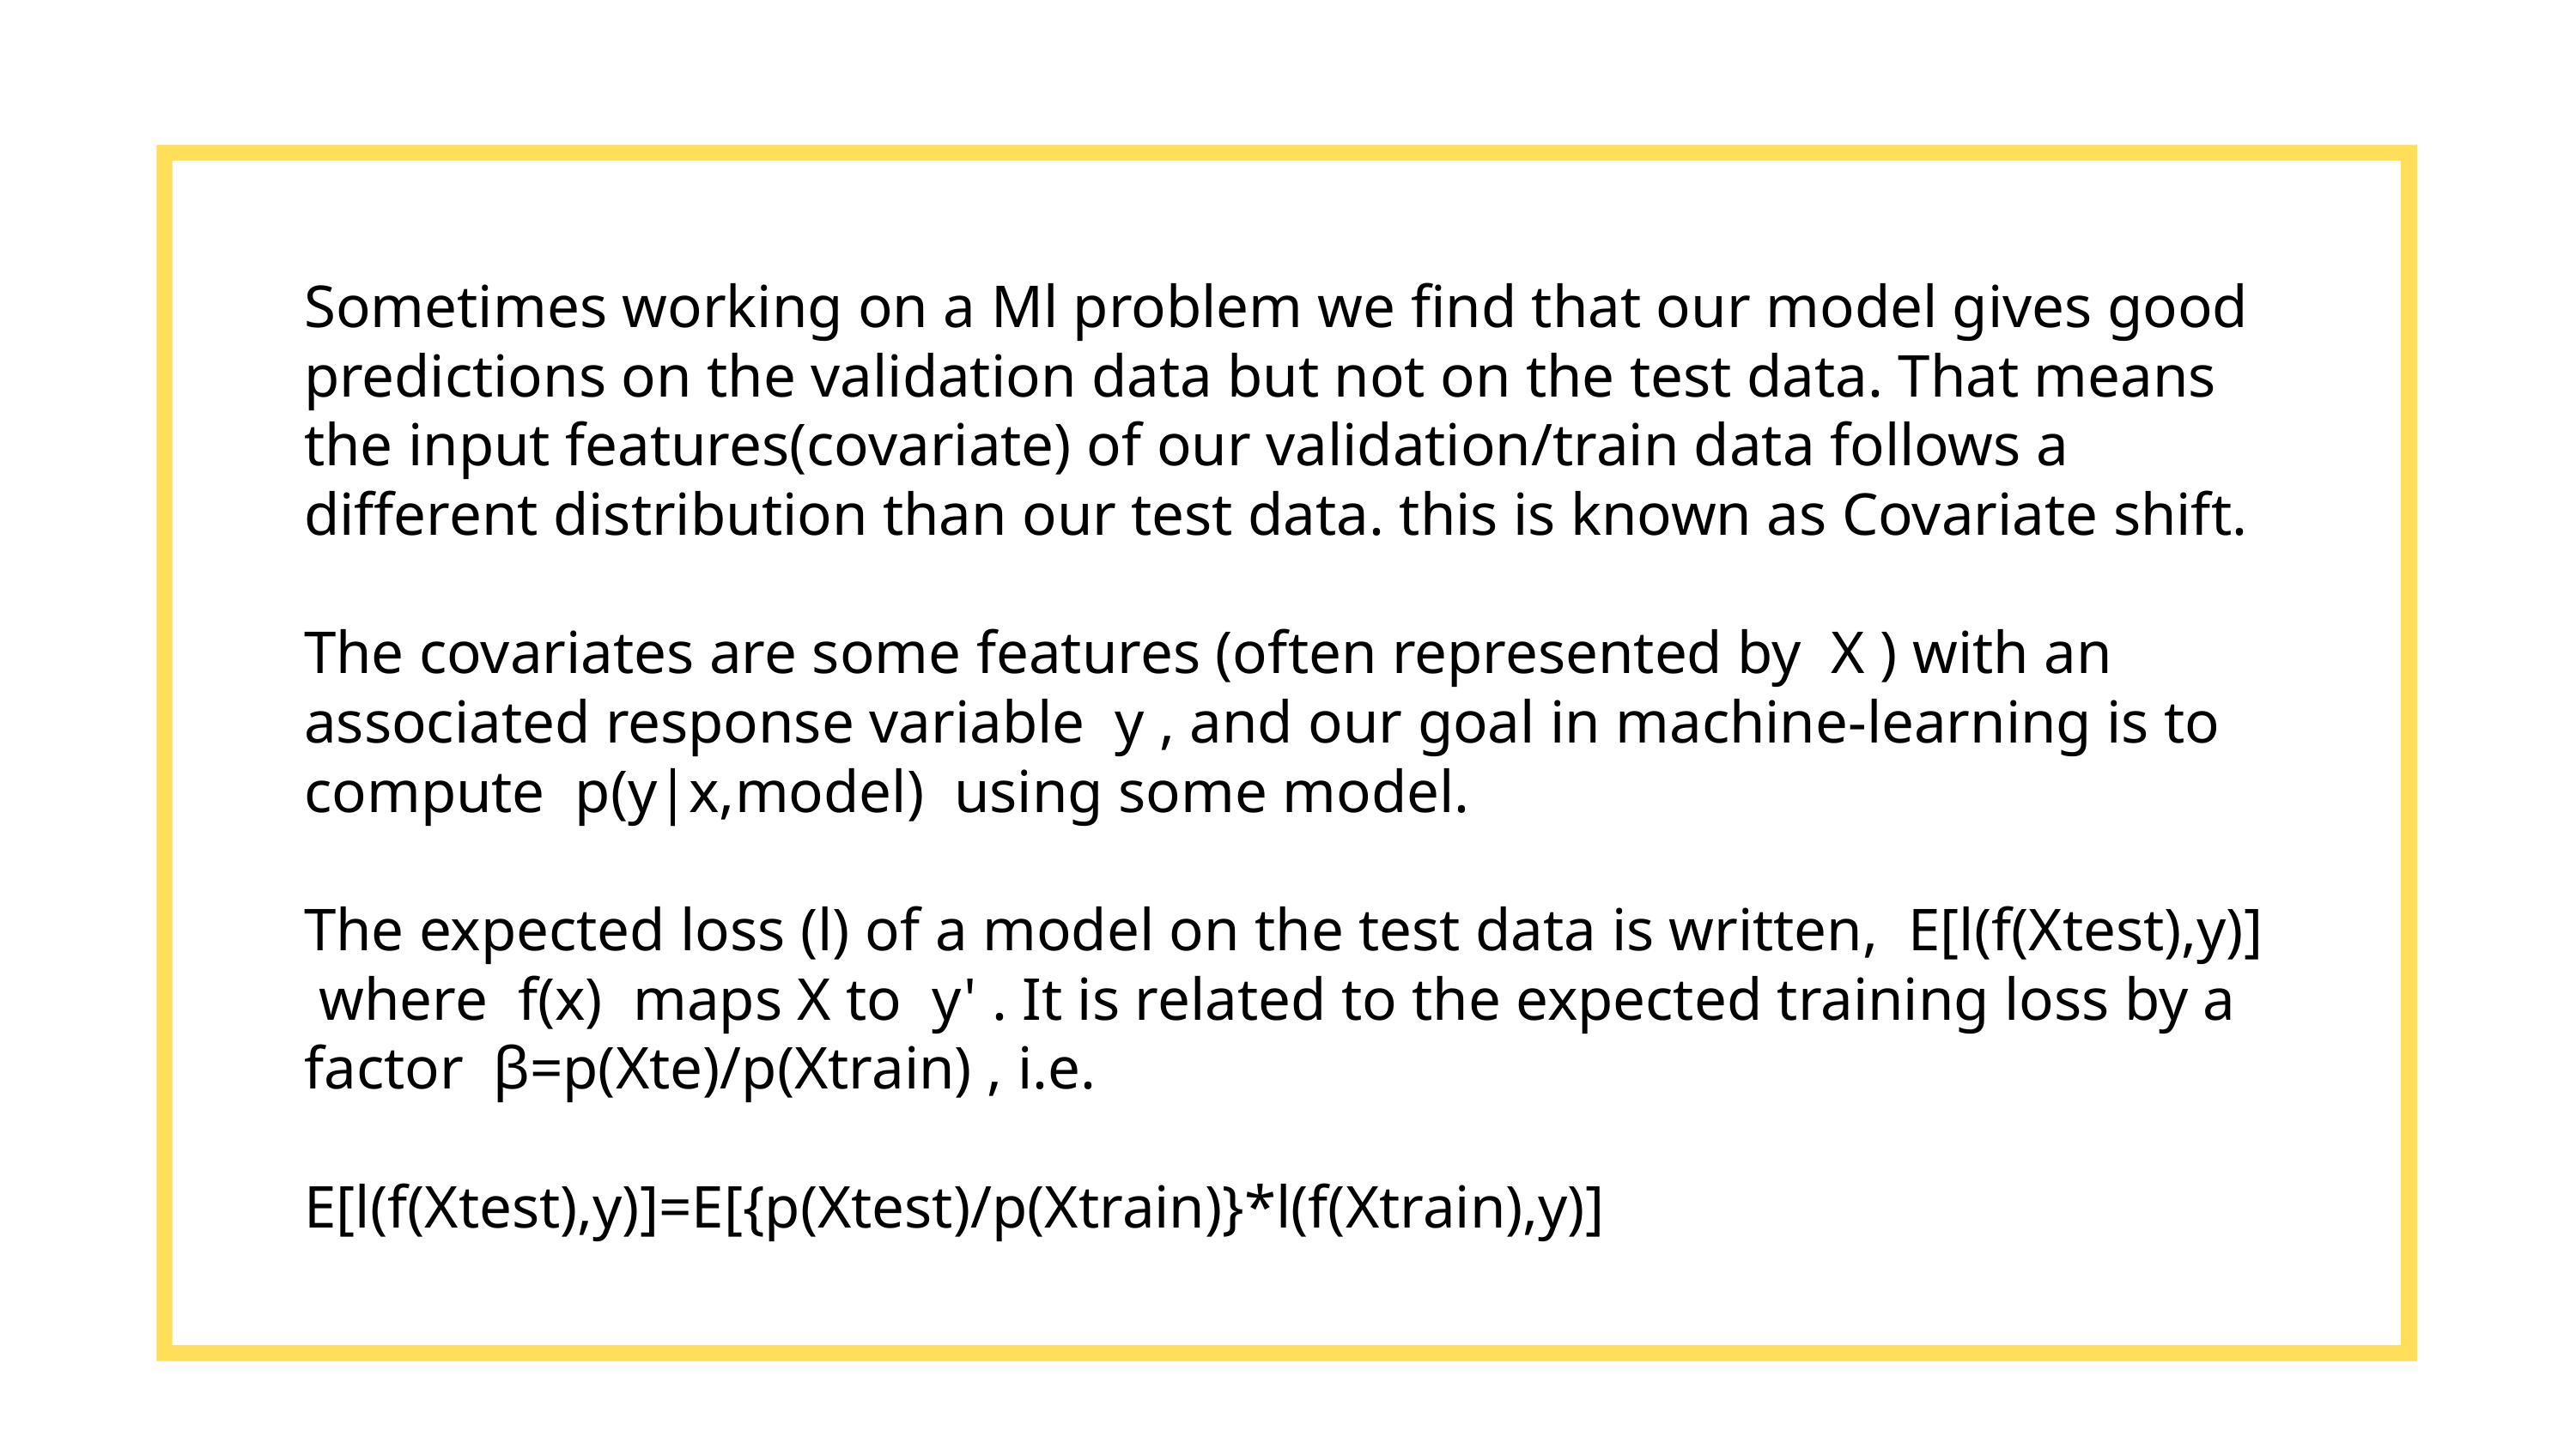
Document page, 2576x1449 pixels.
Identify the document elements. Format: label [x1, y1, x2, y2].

text_box [156, 144, 2418, 1361]
